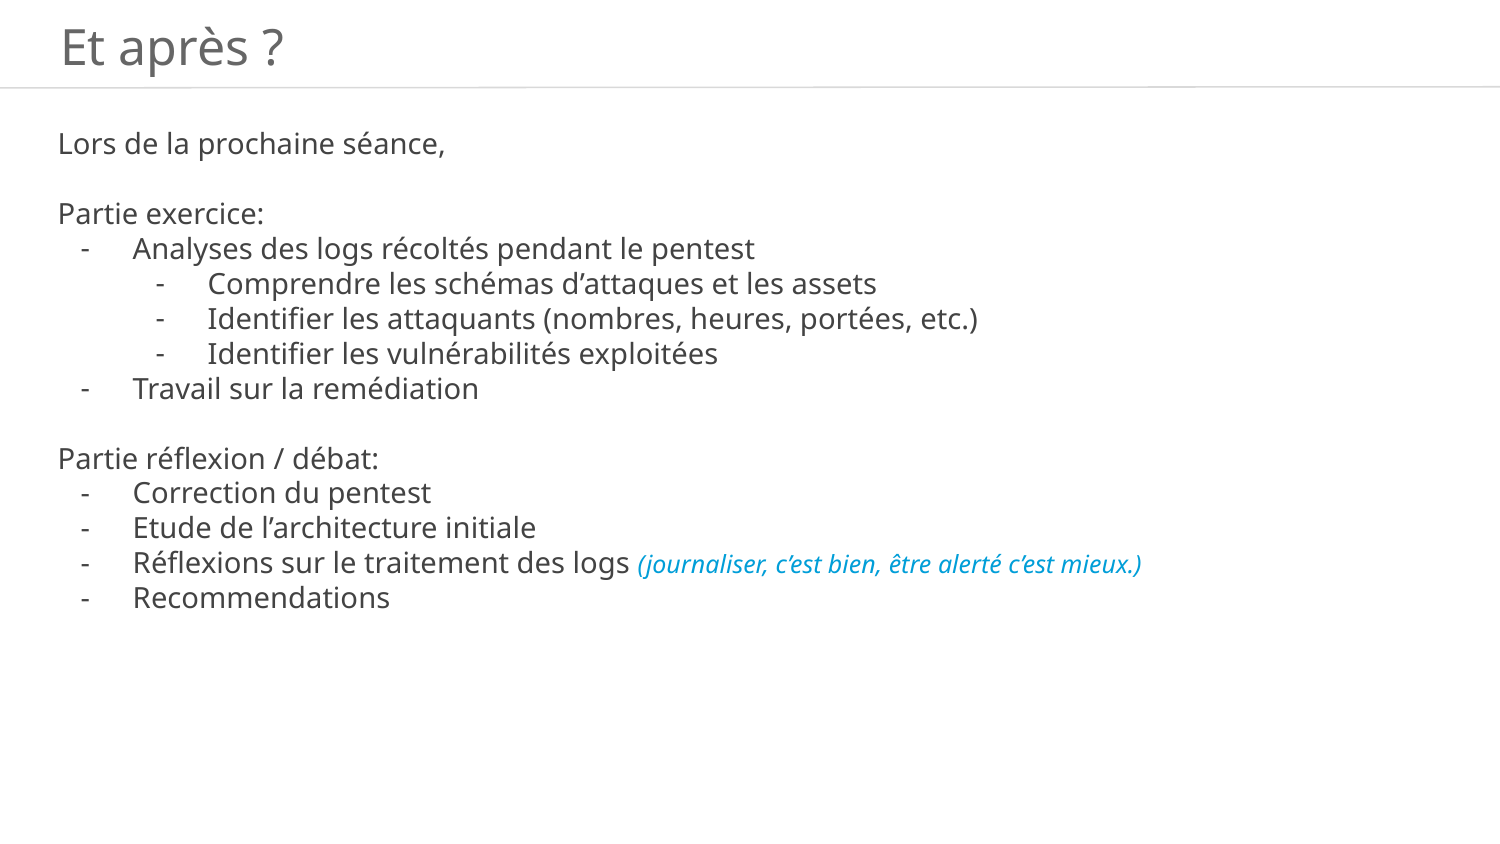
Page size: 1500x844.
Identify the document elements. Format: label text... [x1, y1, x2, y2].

text_box Lors de la prochaine séance, Partie exercice: Analyses des logs récoltés pendant le pentest Comprendre les schémas d’attaques et les assets Identifier les attaquants (nombres, heures, portées, etc.) Identifier les vulnérabilités exploitées Travail sur la remédiation Partie réflexion / débat: Correction du pentest Etude de l’architecture initiale Réflexions sur le traitement des logs (journaliser, c’est bien, être alerté c’est mieux.) Recommendations [42, 106, 1453, 774]
text_box Et après ? [44, 0, 1455, 85]
